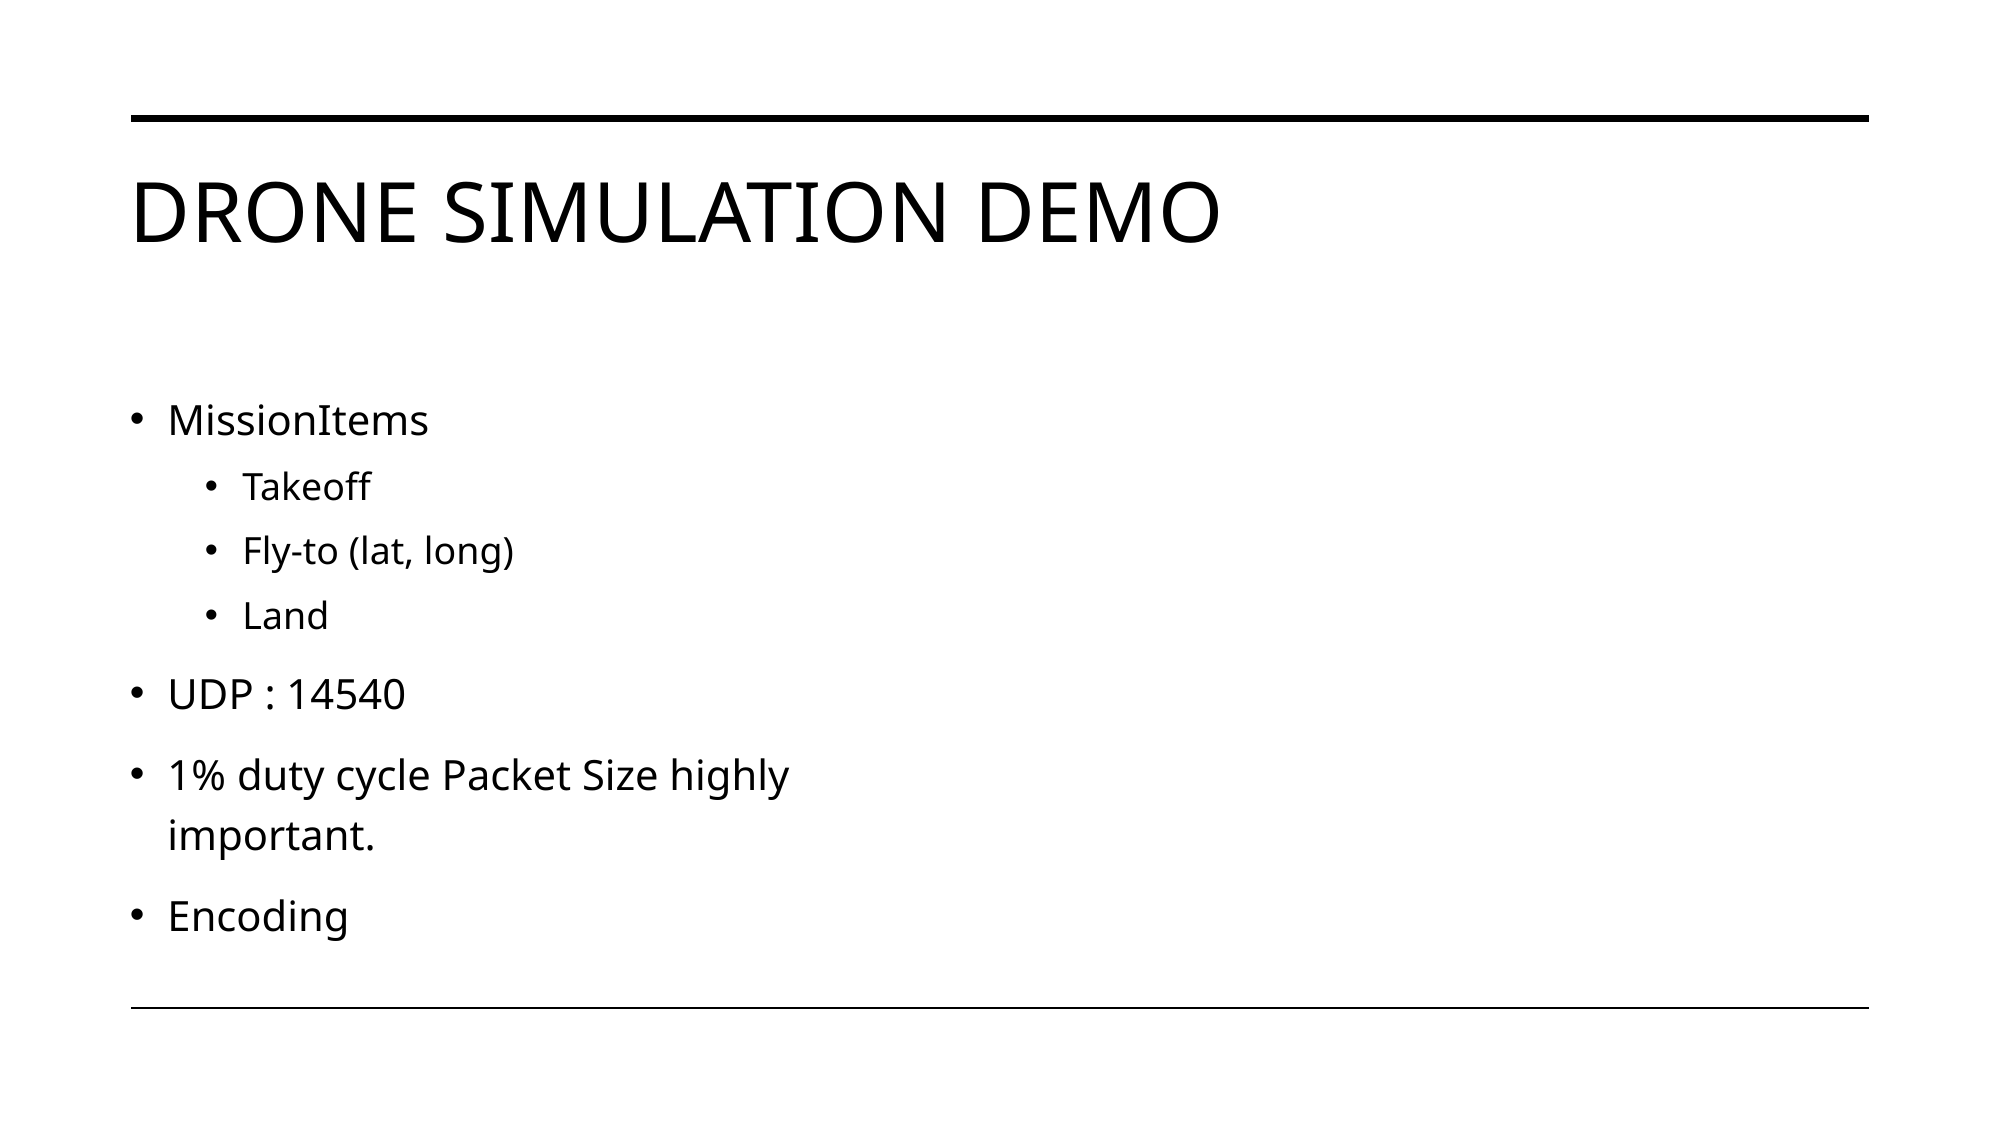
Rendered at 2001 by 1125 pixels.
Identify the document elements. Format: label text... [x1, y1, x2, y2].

list MissionItems Takeoff Fly-to (lat, long) Land UDP : 14540 1% duty cycle Packet Size highly important. Encoding [114, 376, 959, 973]
title Drone Simulation Demo [114, 151, 1869, 377]
